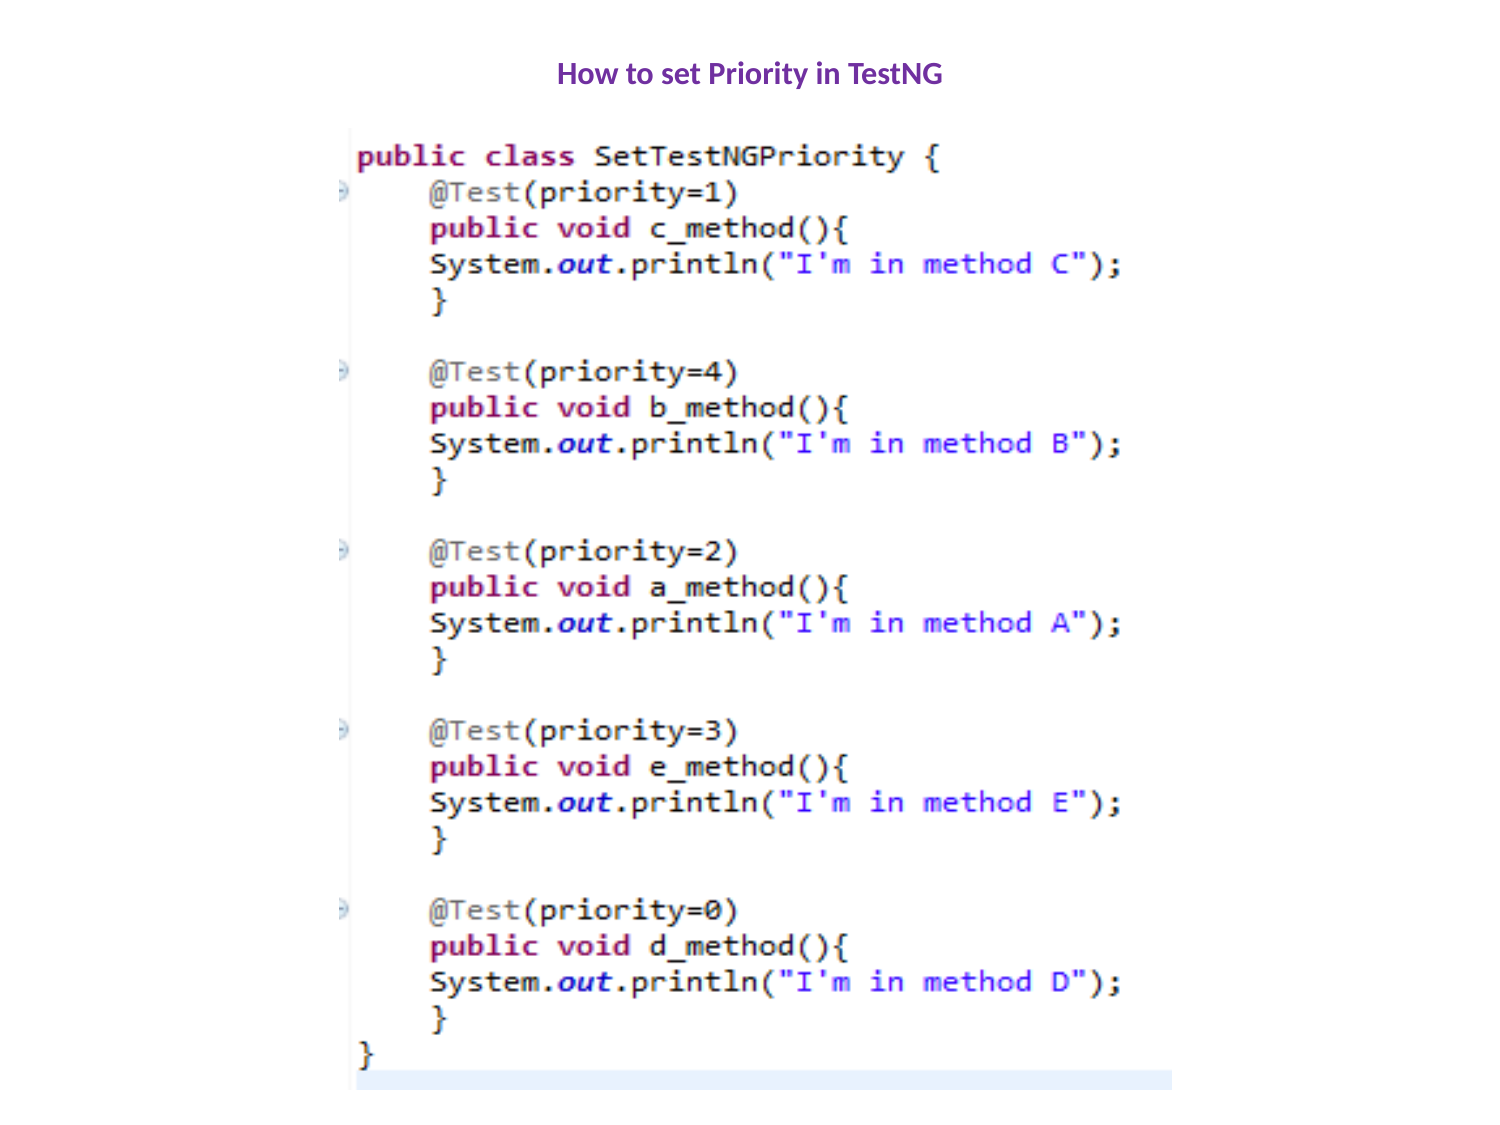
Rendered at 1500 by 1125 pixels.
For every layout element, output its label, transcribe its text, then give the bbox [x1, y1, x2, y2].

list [339, 128, 1173, 1091]
title How to set Priority in TestNG [75, 45, 1425, 129]
